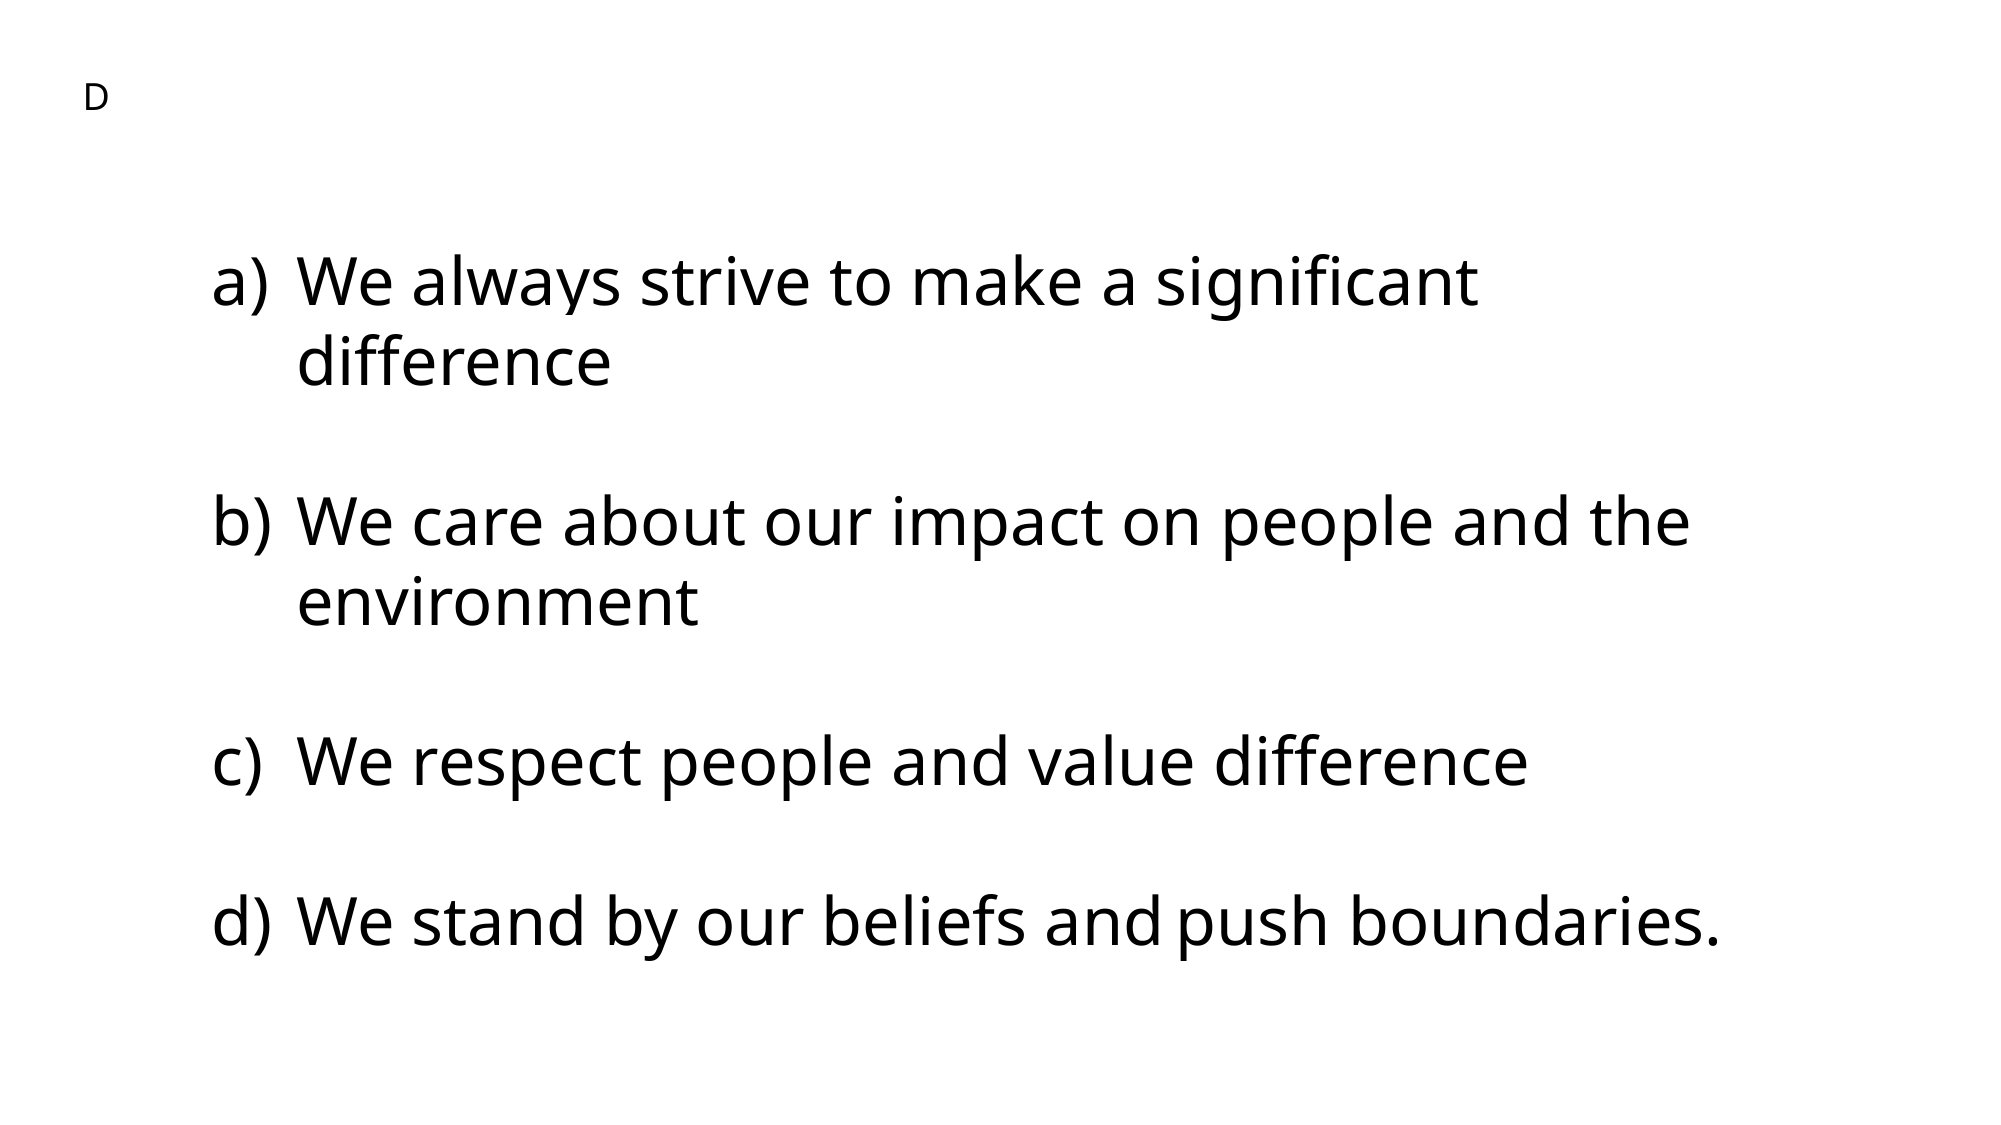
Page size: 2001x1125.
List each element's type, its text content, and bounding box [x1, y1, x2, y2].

text_box We always strive to make a significant difference We care about our impact on people and the environment We respect people and value difference​ We stand by our beliefs and push boundaries. [196, 231, 1822, 967]
text_box D [67, 65, 197, 126]
